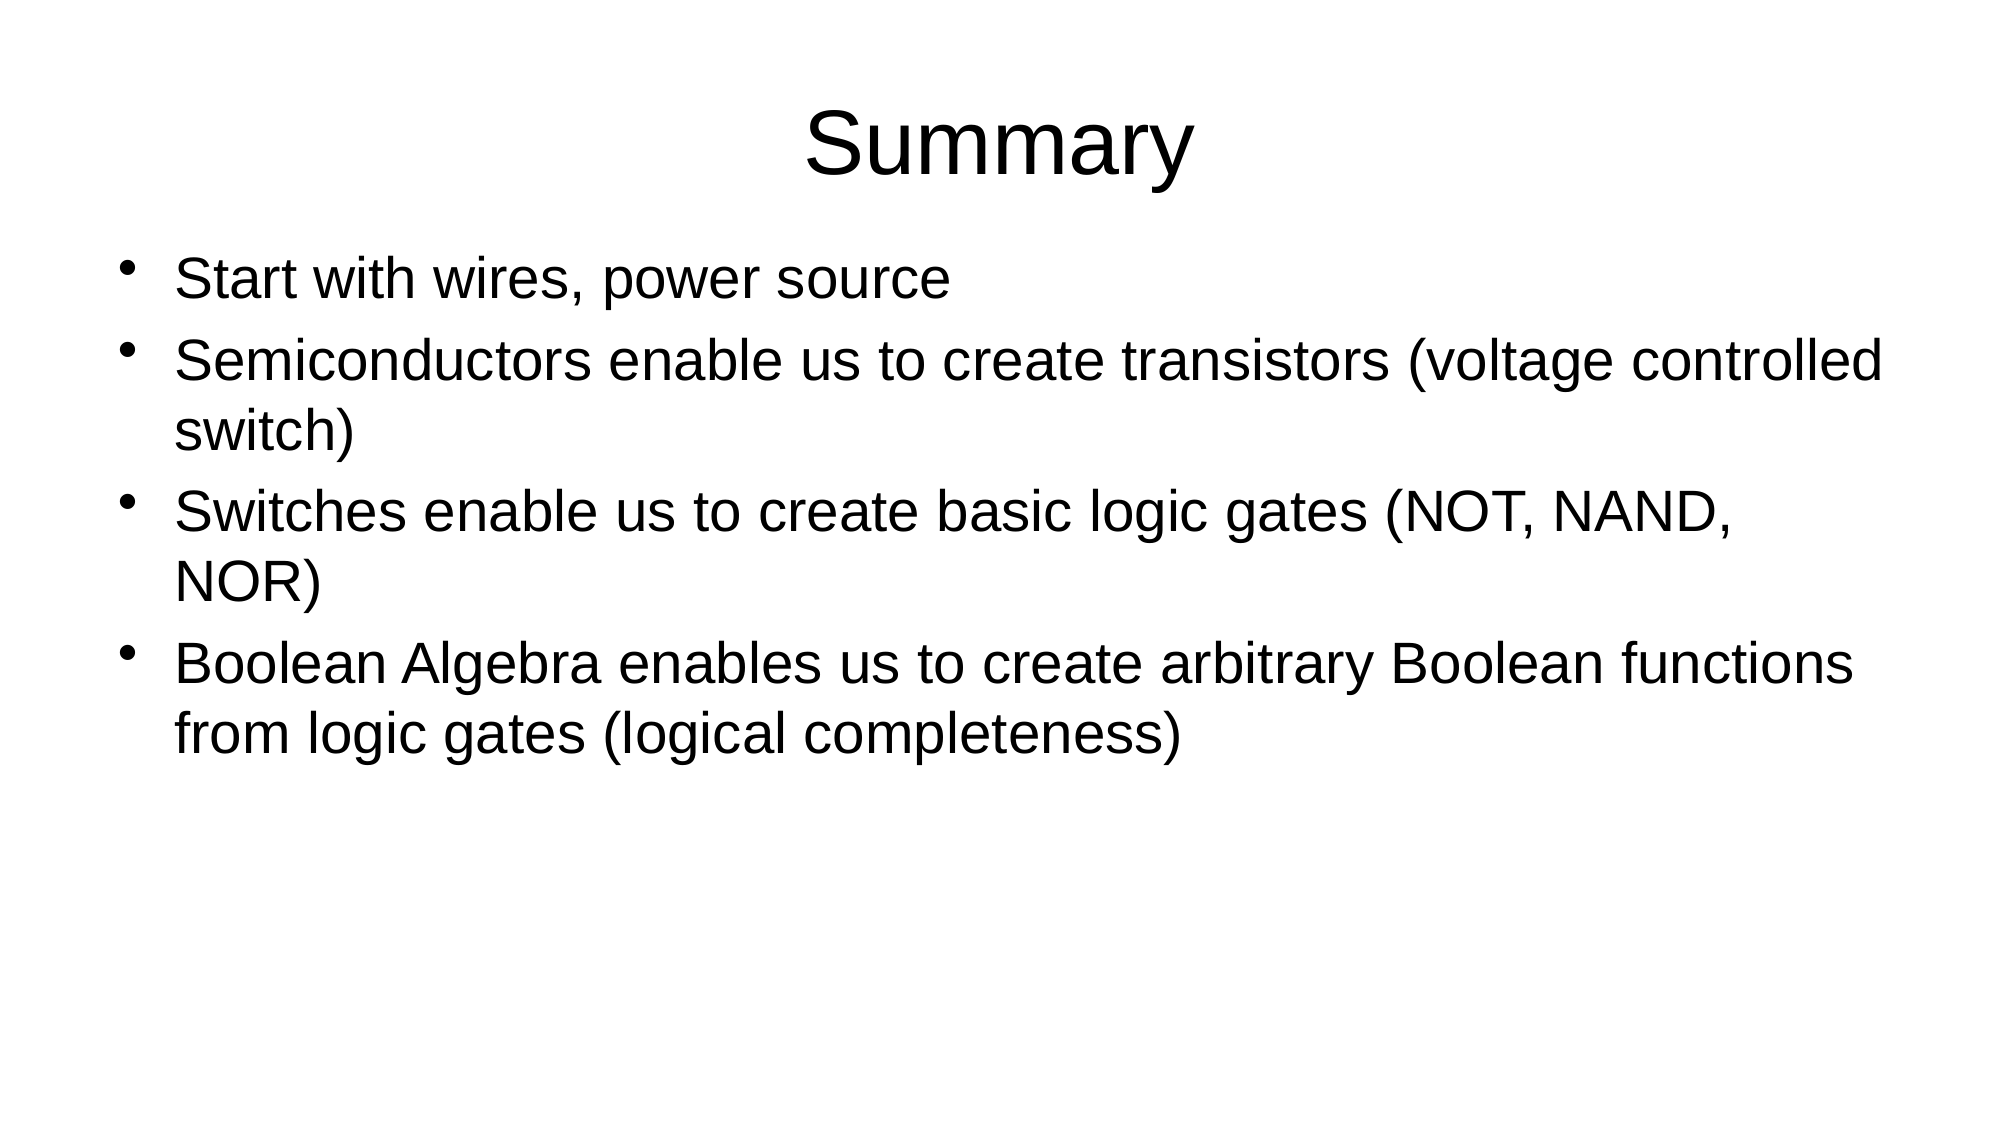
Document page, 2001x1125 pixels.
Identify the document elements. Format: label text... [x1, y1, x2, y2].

title Summary [362, 44, 1638, 232]
list Start with wires, power source Semiconductors enable us to create transistors (voltage controlled switch) Switches enable us to create basic logic gates (NOT, NAND, NOR) Boolean Algebra enables us to create arbitrary Boolean functions from logic gates (logical completeness) [102, 232, 1903, 1085]
